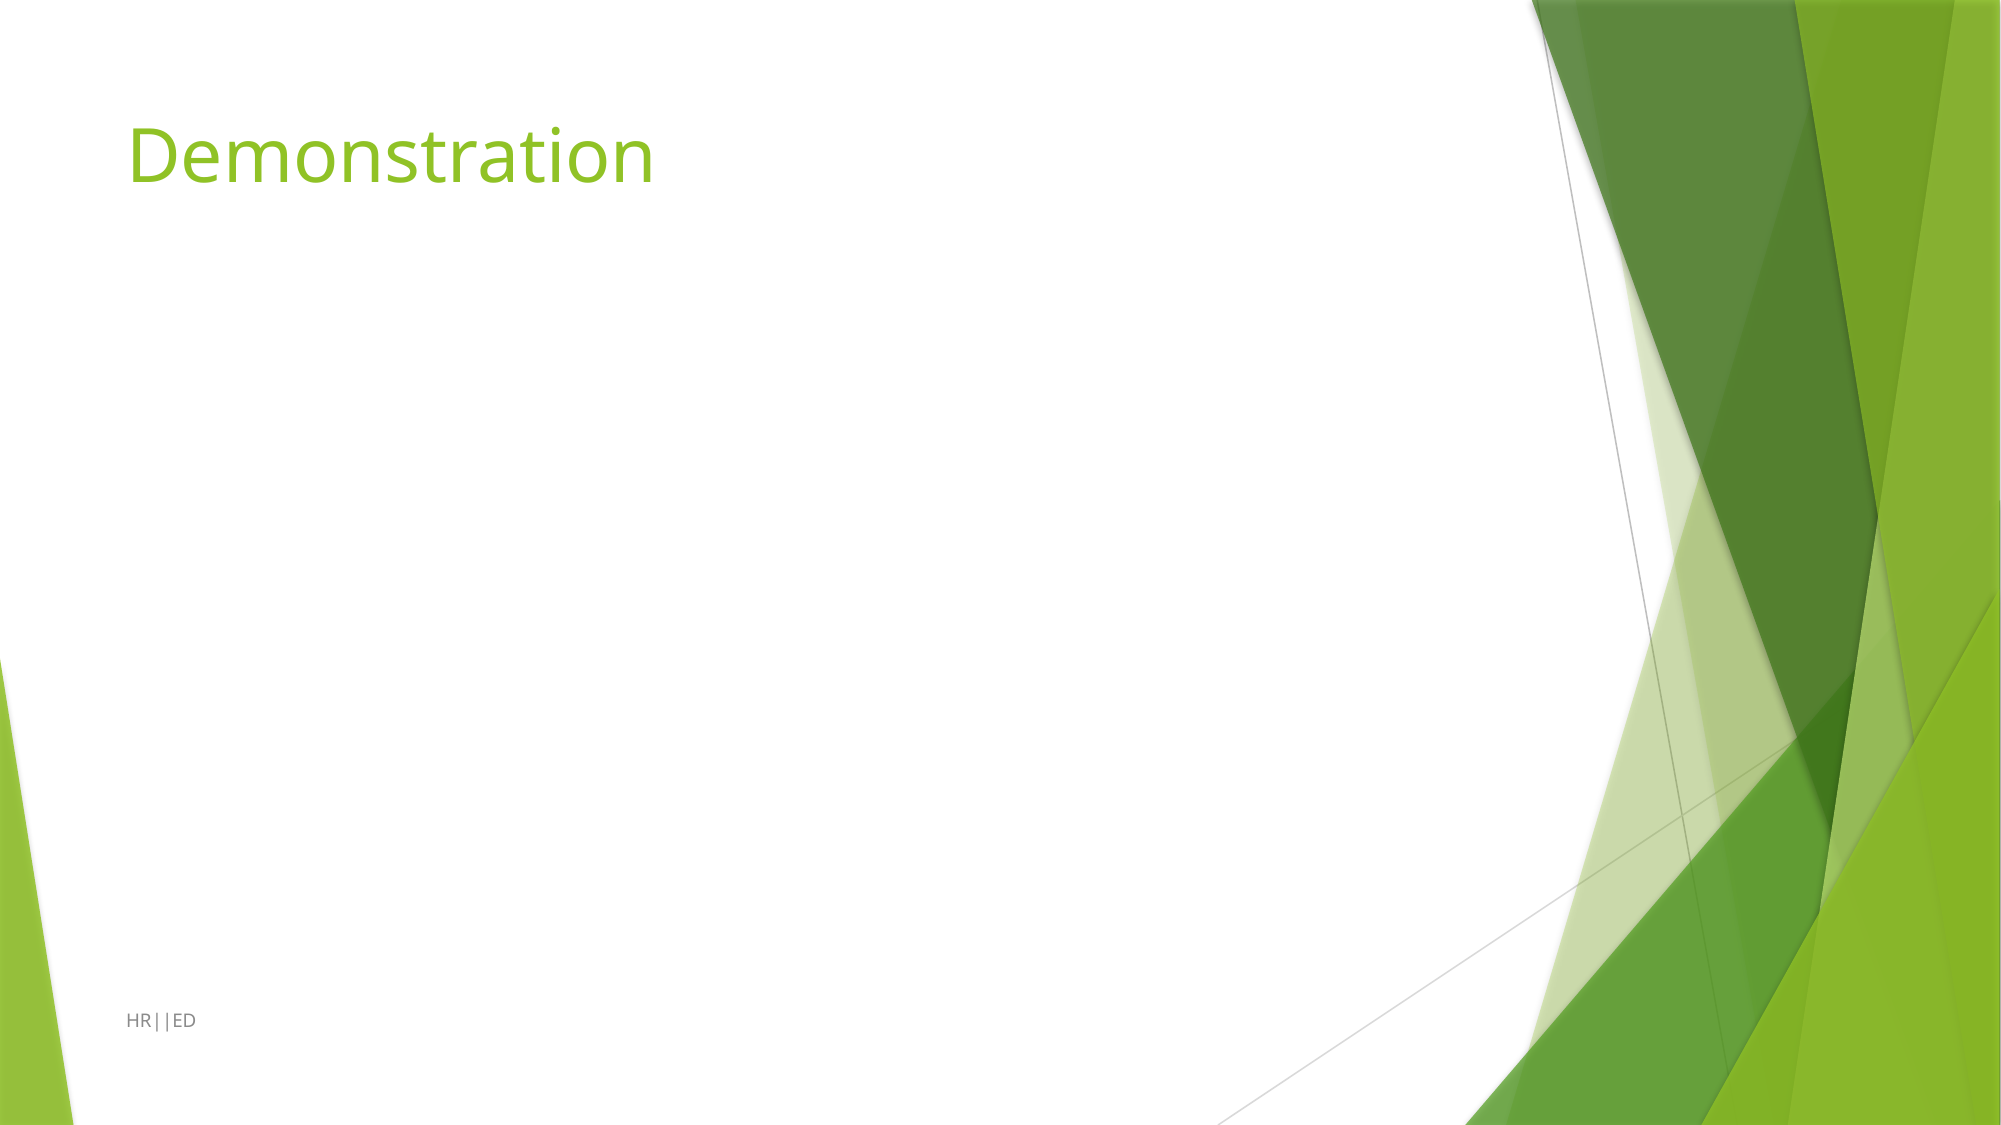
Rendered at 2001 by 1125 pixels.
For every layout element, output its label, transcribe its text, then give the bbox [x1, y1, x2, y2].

title Demonstration [111, 99, 1522, 317]
footer HR||ED [111, 991, 1145, 1051]
